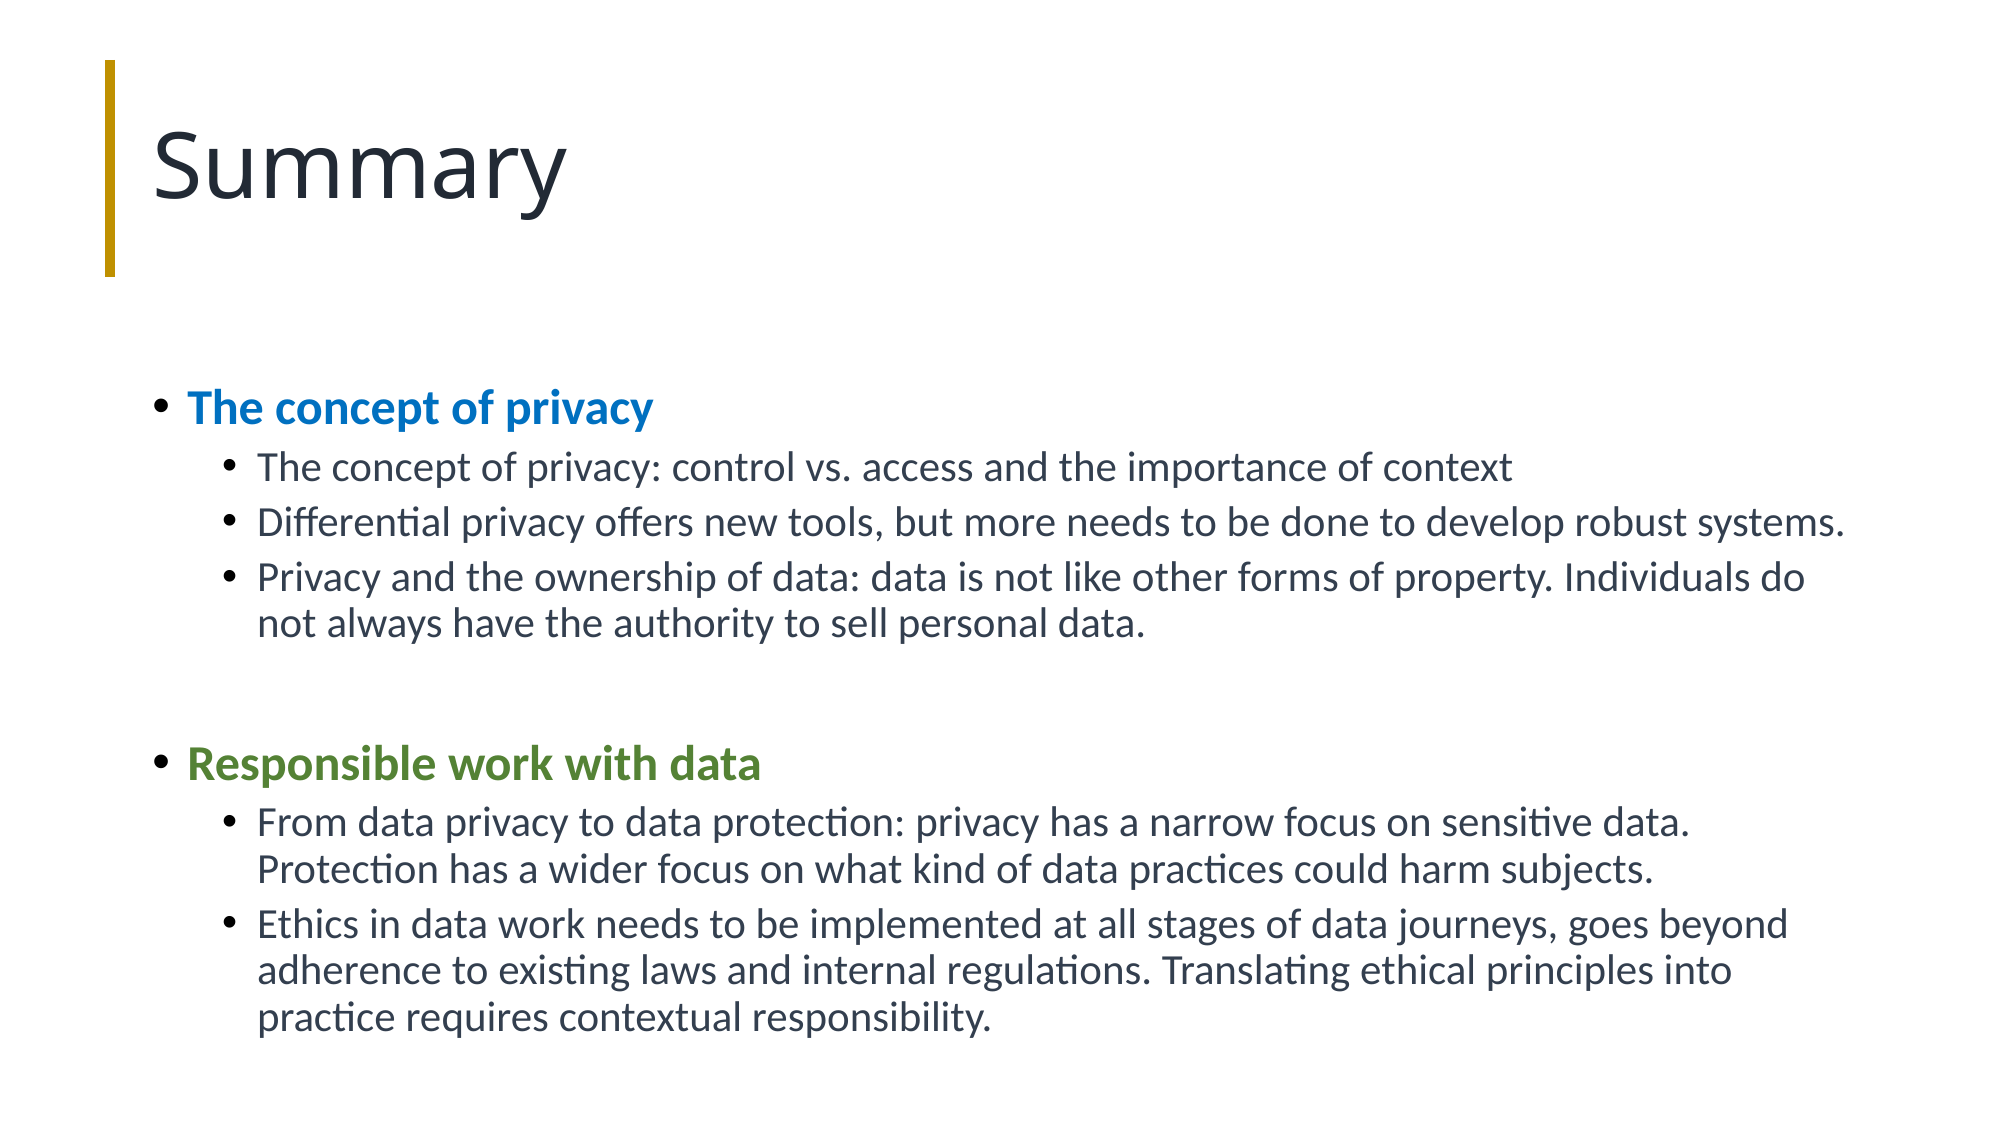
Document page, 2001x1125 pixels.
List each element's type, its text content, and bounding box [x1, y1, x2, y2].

title Summary [137, 59, 1863, 278]
list The concept of privacy The concept of privacy: control vs. access and the importance of context Differential privacy offers new tools, but more needs to be done to develop robust systems. Privacy and the ownership of data: data is not like other forms of property. Individuals do not always have the authority to sell personal data. Responsible work with data From data privacy to data protection: privacy has a narrow focus on sensitive data. Protection has a wider focus on what kind of data practices could harm subjects. Ethics in data work needs to be implemented at all stages of data journeys, goes beyond adherence to existing laws and internal regulations. Translating ethical principles into practice requires contextual responsibility. [137, 295, 1863, 1103]
